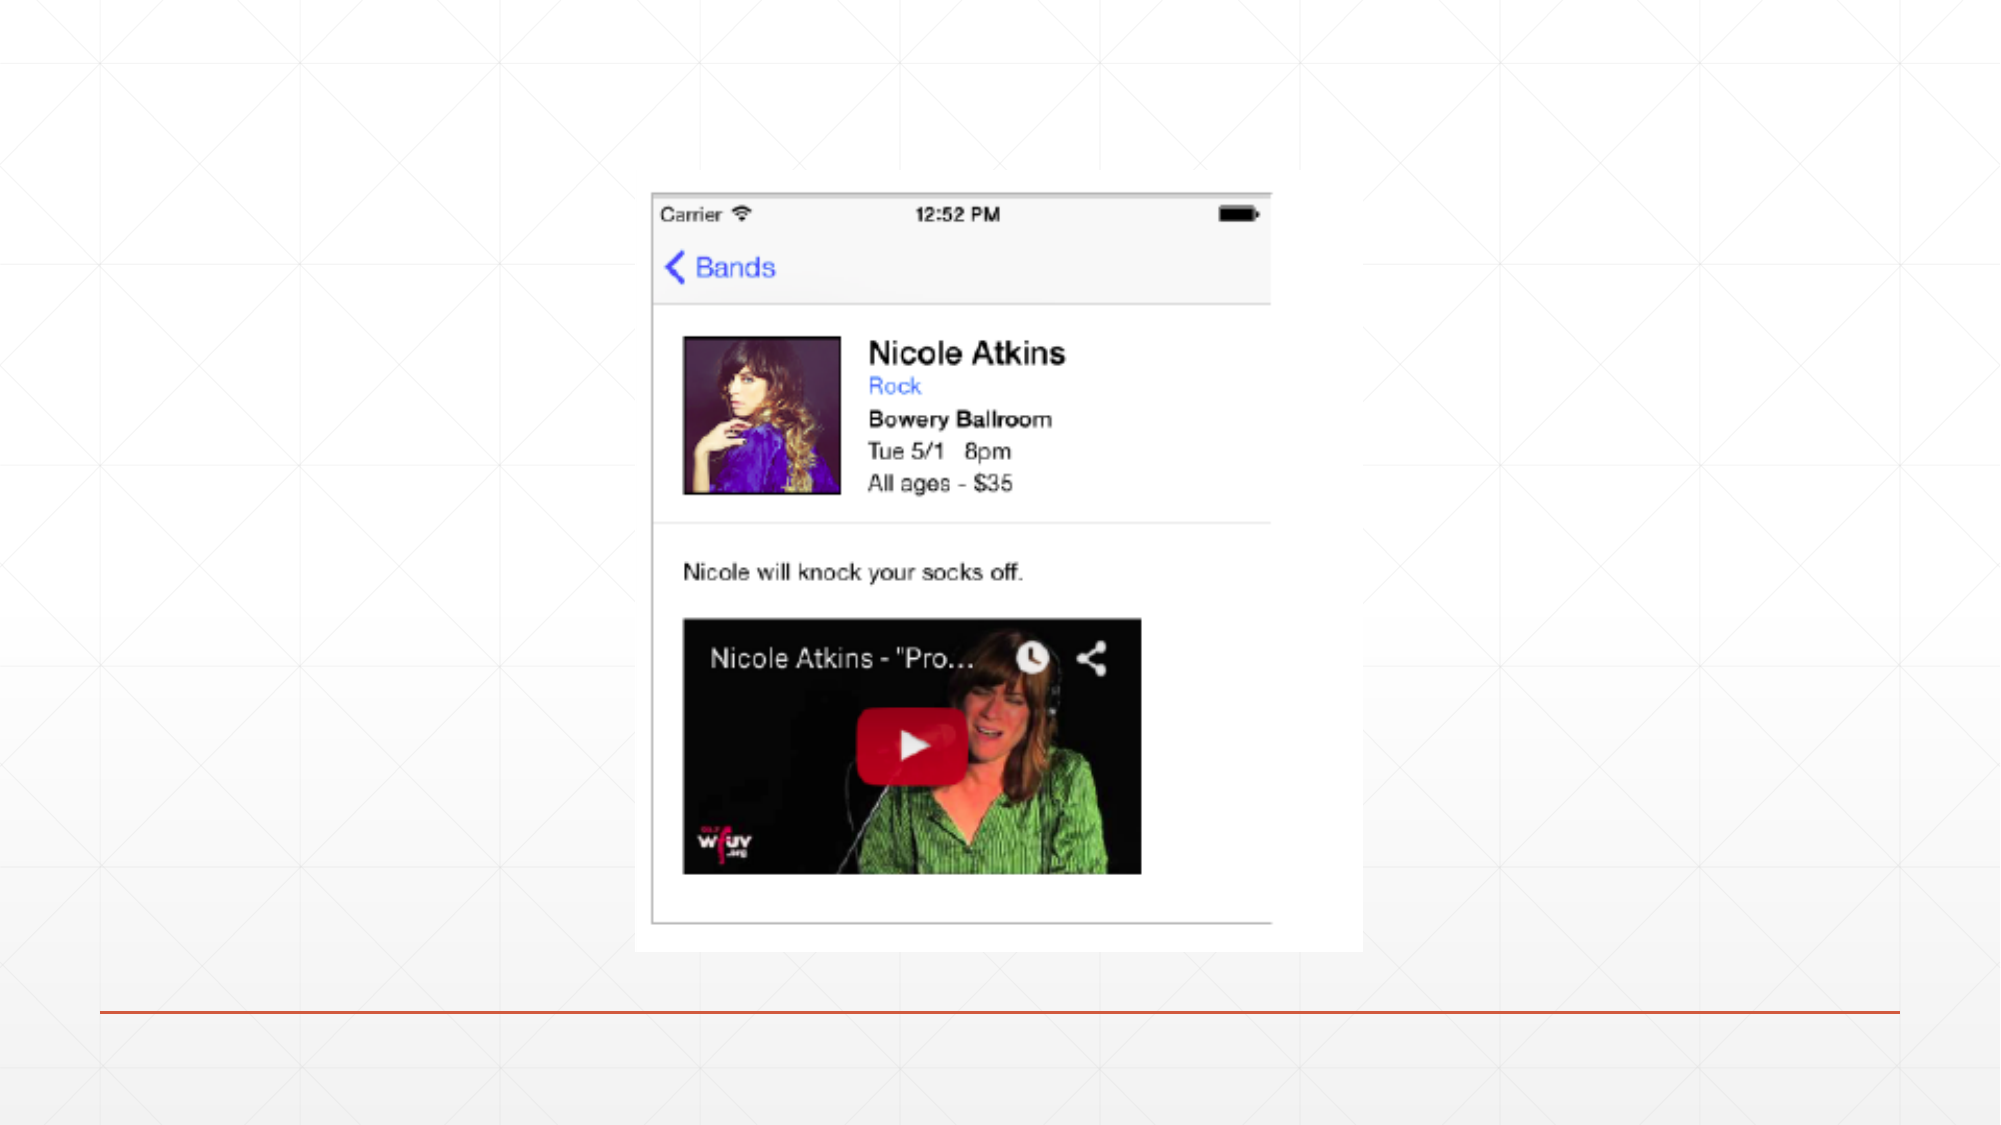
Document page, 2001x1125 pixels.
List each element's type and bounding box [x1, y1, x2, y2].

picture [635, 170, 1363, 953]
